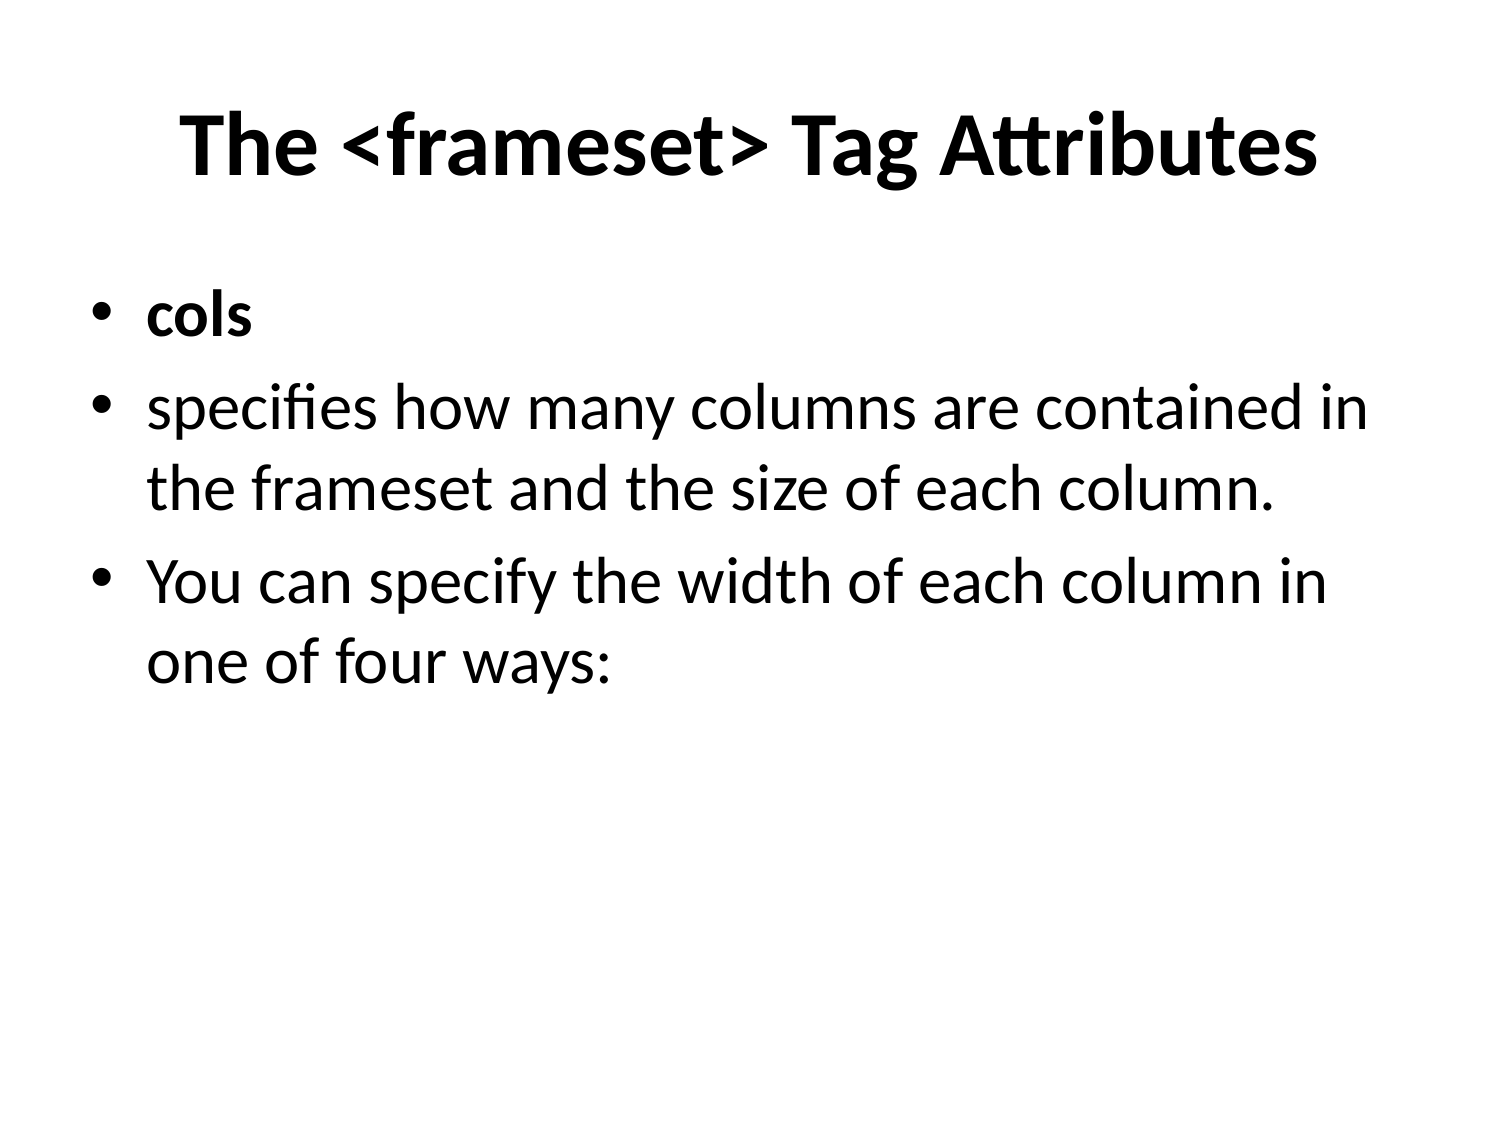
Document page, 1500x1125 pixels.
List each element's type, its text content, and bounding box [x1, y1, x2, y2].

title The <frameset> Tag Attributes [75, 45, 1425, 233]
list cols specifies how many columns are contained in the frameset and the size of each column. You can specify the width of each column in one of four ways: [75, 262, 1425, 1005]
